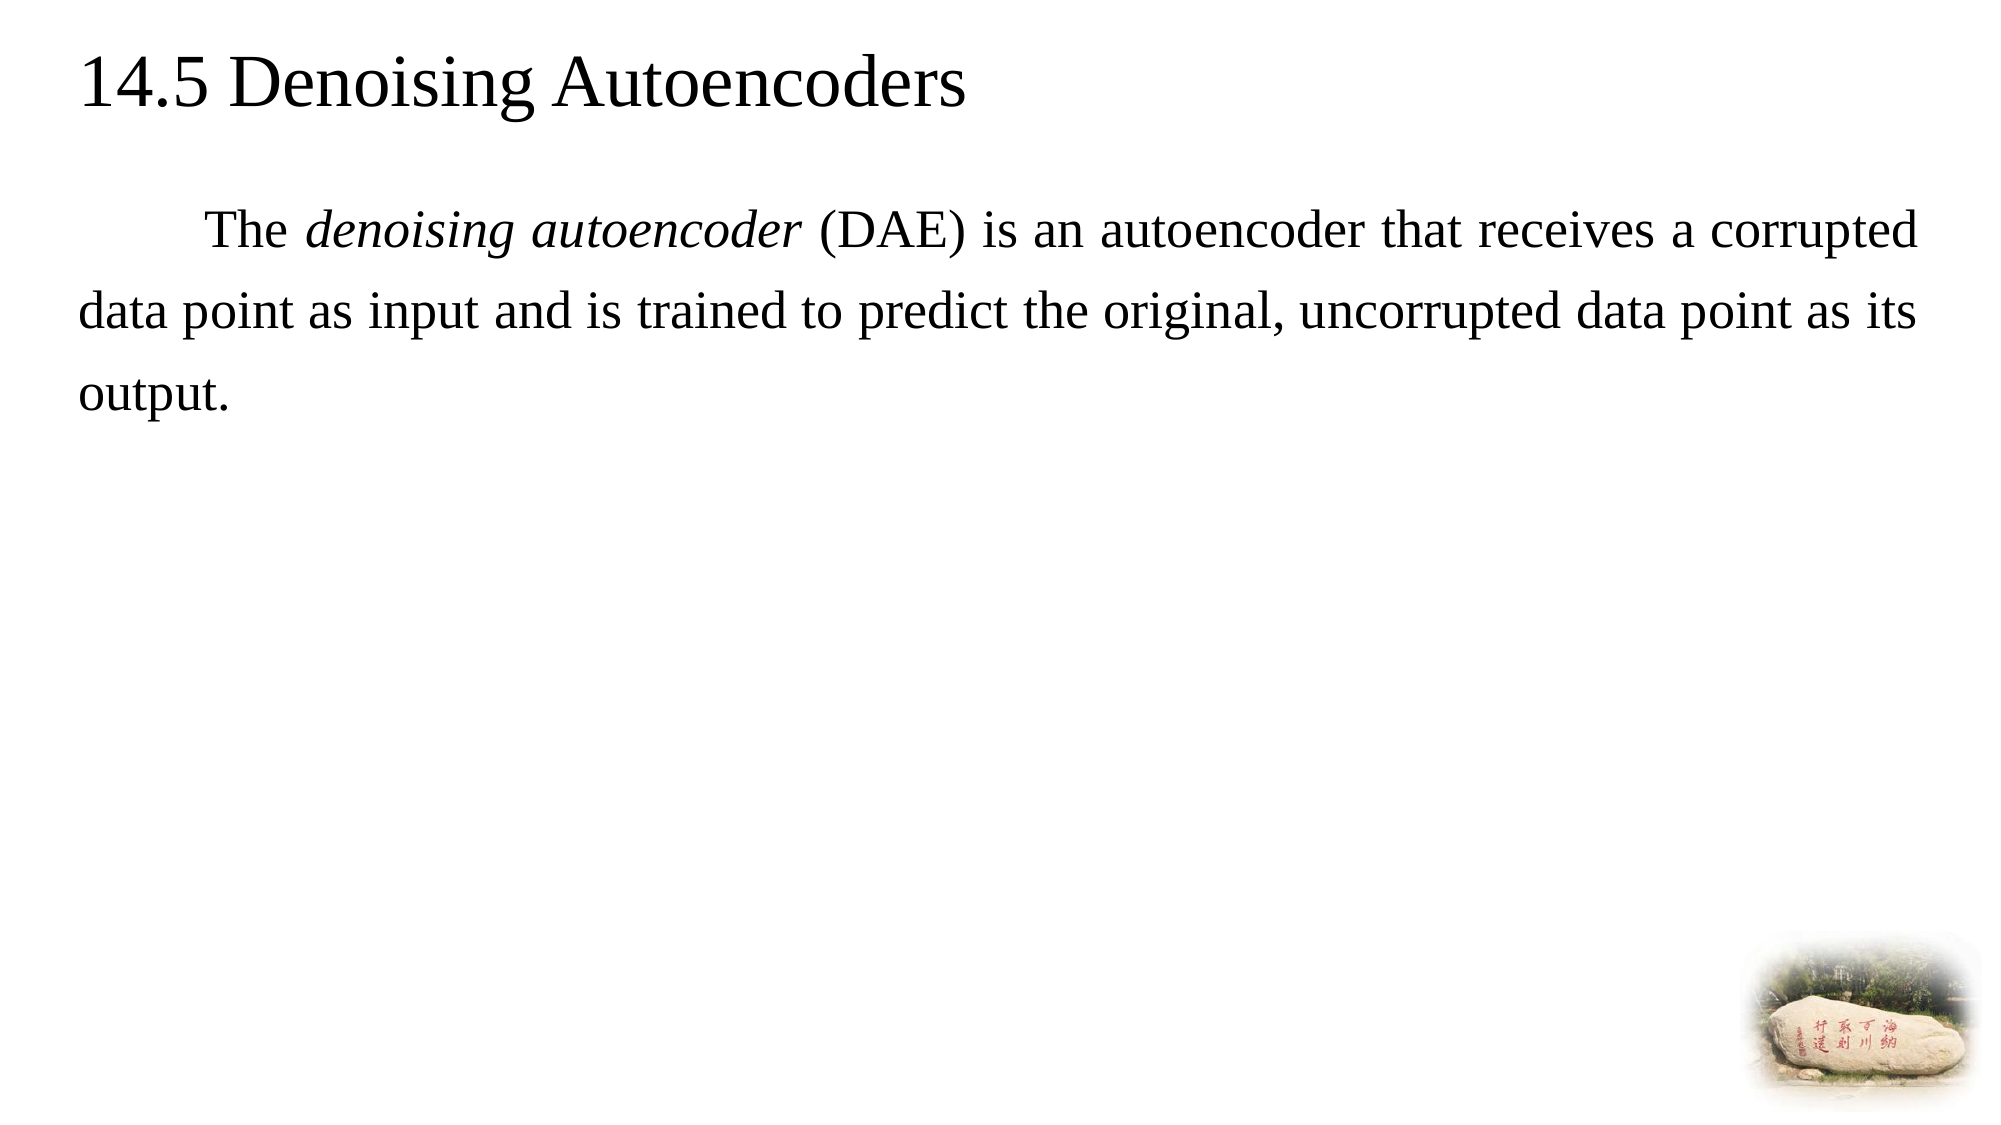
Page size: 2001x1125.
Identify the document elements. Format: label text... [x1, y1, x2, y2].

picture [1740, 927, 1985, 1112]
title 14.5 Denoising Autoencoders [63, 21, 1789, 142]
list The denoising autoencoder (DAE) is an autoencoder that receives a corrupted data point as input and is trained to predict the original, uncorrupted data point as its output. [63, 169, 1936, 1012]
